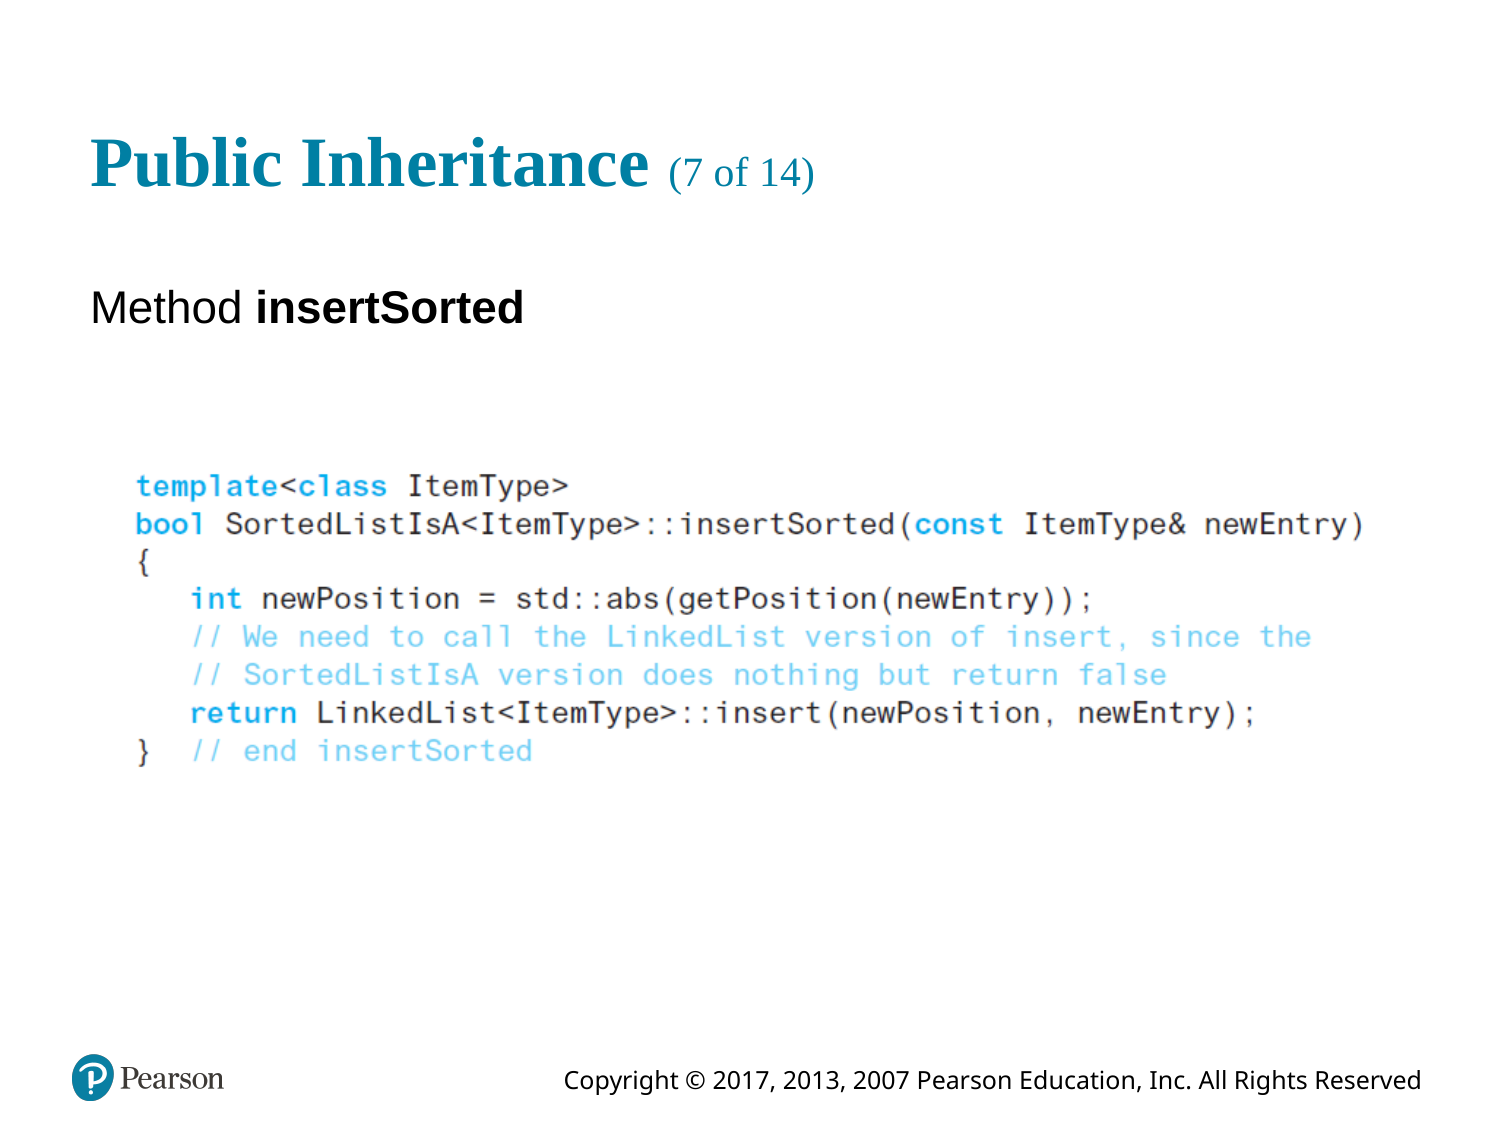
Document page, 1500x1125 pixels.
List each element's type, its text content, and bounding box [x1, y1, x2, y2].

picture [72, 1054, 88, 1070]
list Method insertSorted [75, 262, 1425, 345]
title Public Inheritance (7 of 14) [75, 35, 1425, 216]
picture [80, 1063, 106, 1088]
picture [85, 451, 1415, 789]
picture [72, 1087, 83, 1101]
picture [98, 1054, 224, 1101]
